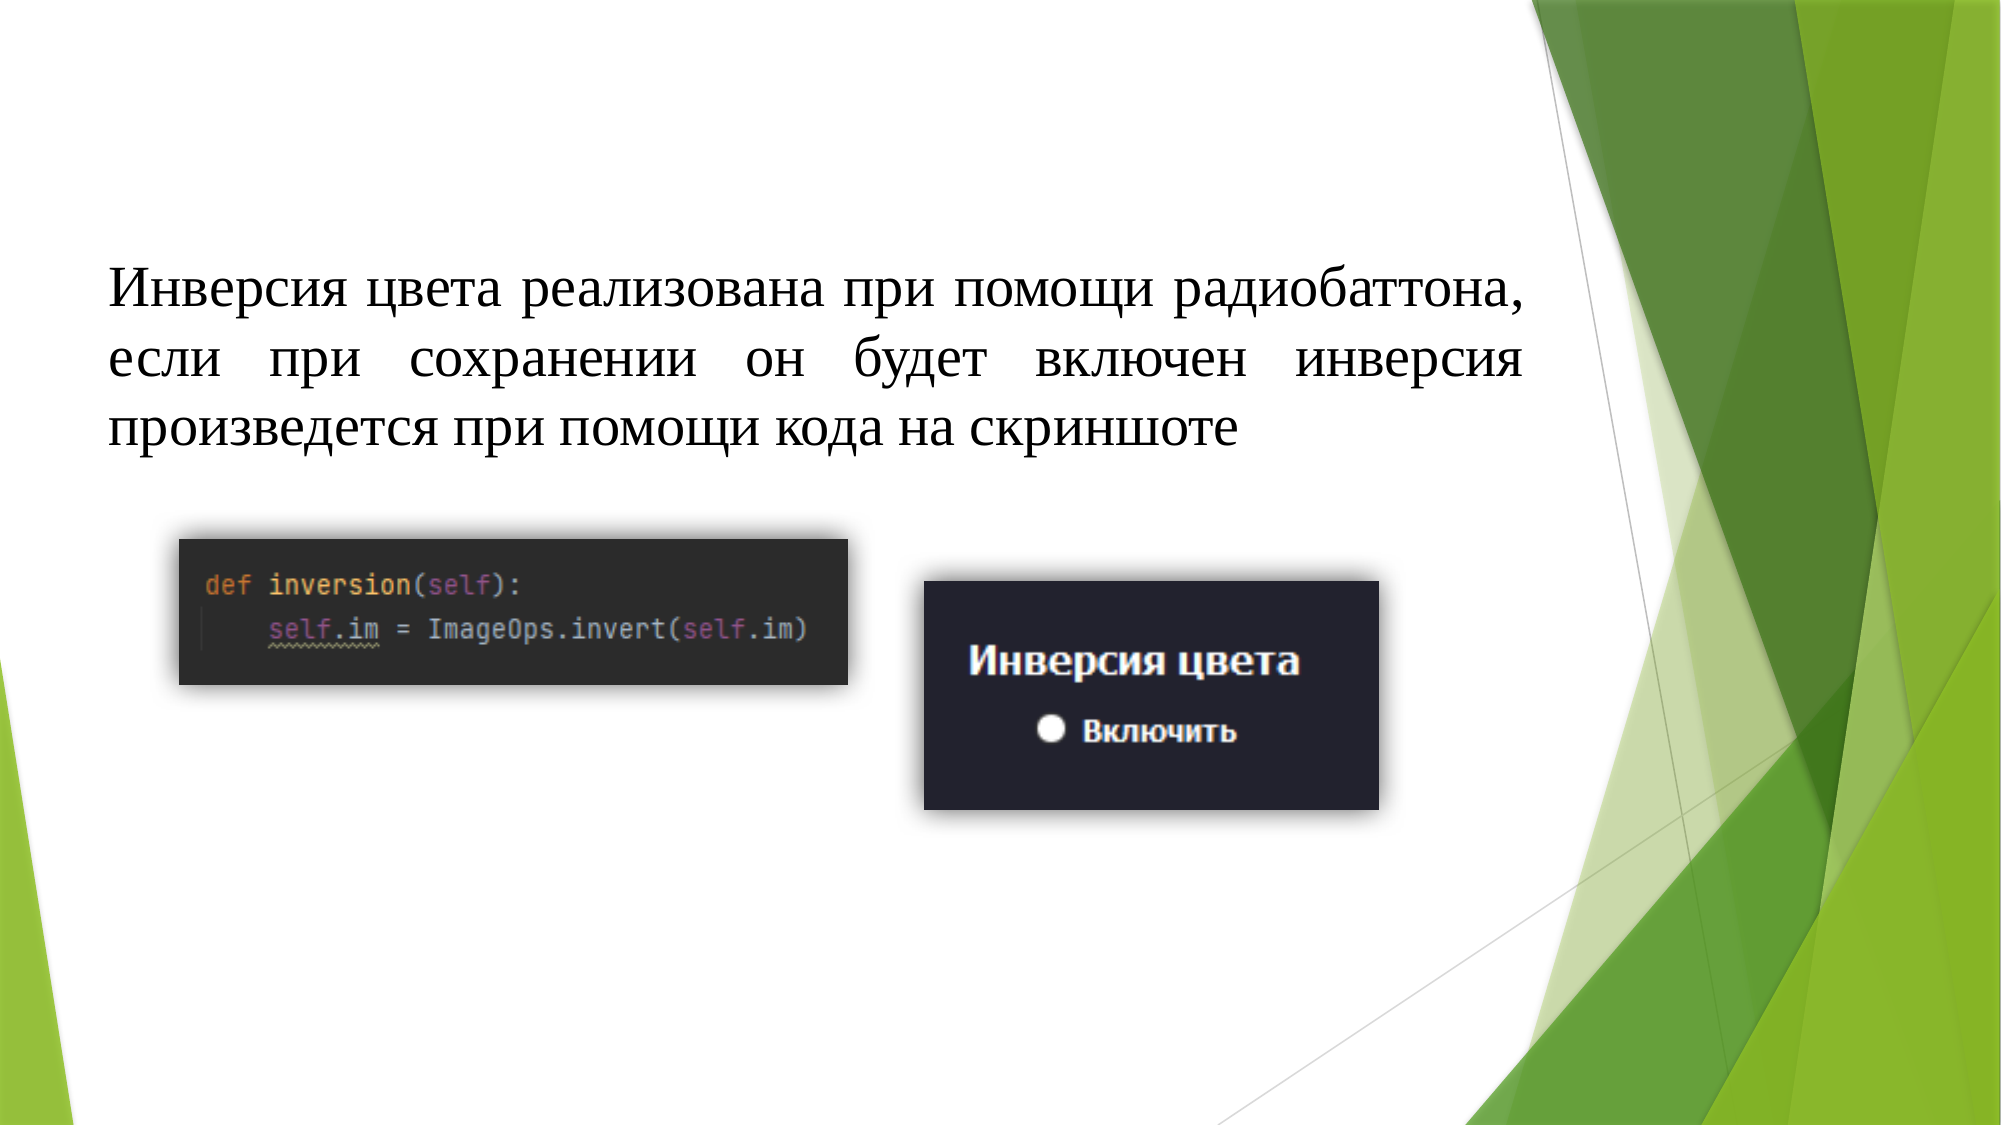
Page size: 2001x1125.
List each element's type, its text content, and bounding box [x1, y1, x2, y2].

picture [924, 581, 1379, 811]
text_box Инверсия цвета реализована при помощи радиобаттона, если при сохранении он будет включен инверсия произведется при помощи кода на скриншоте [94, 240, 1540, 511]
picture [179, 538, 848, 685]
